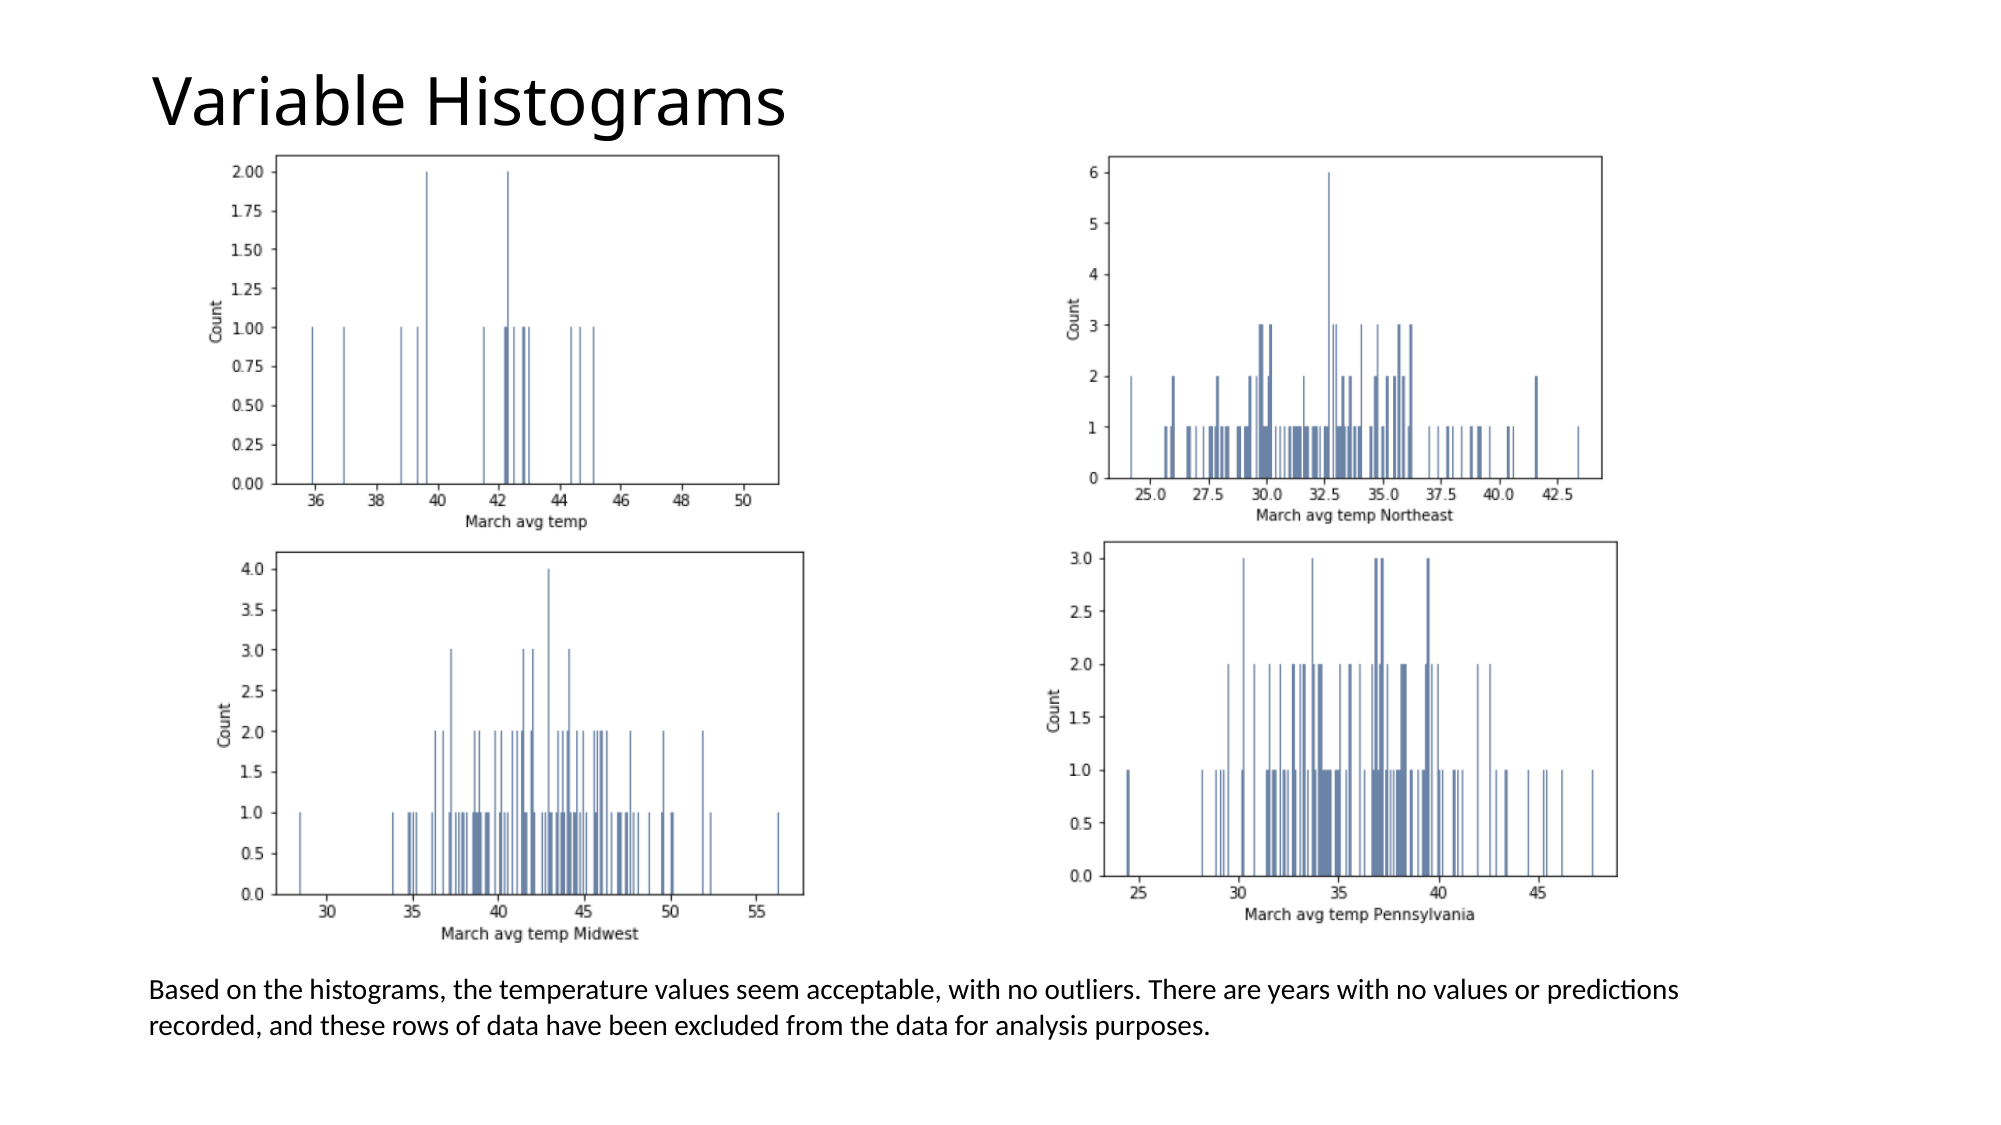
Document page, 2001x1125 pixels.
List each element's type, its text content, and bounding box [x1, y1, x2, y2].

picture [194, 147, 854, 955]
picture [1028, 145, 1663, 934]
text_box Based on the histograms, the temperature values seem acceptable, with no outliers. There are years with no values or predictions recorded, and these rows of data have been excluded from the data for analysis purposes. [133, 963, 1811, 1049]
title Variable Histograms [137, 59, 1863, 148]
